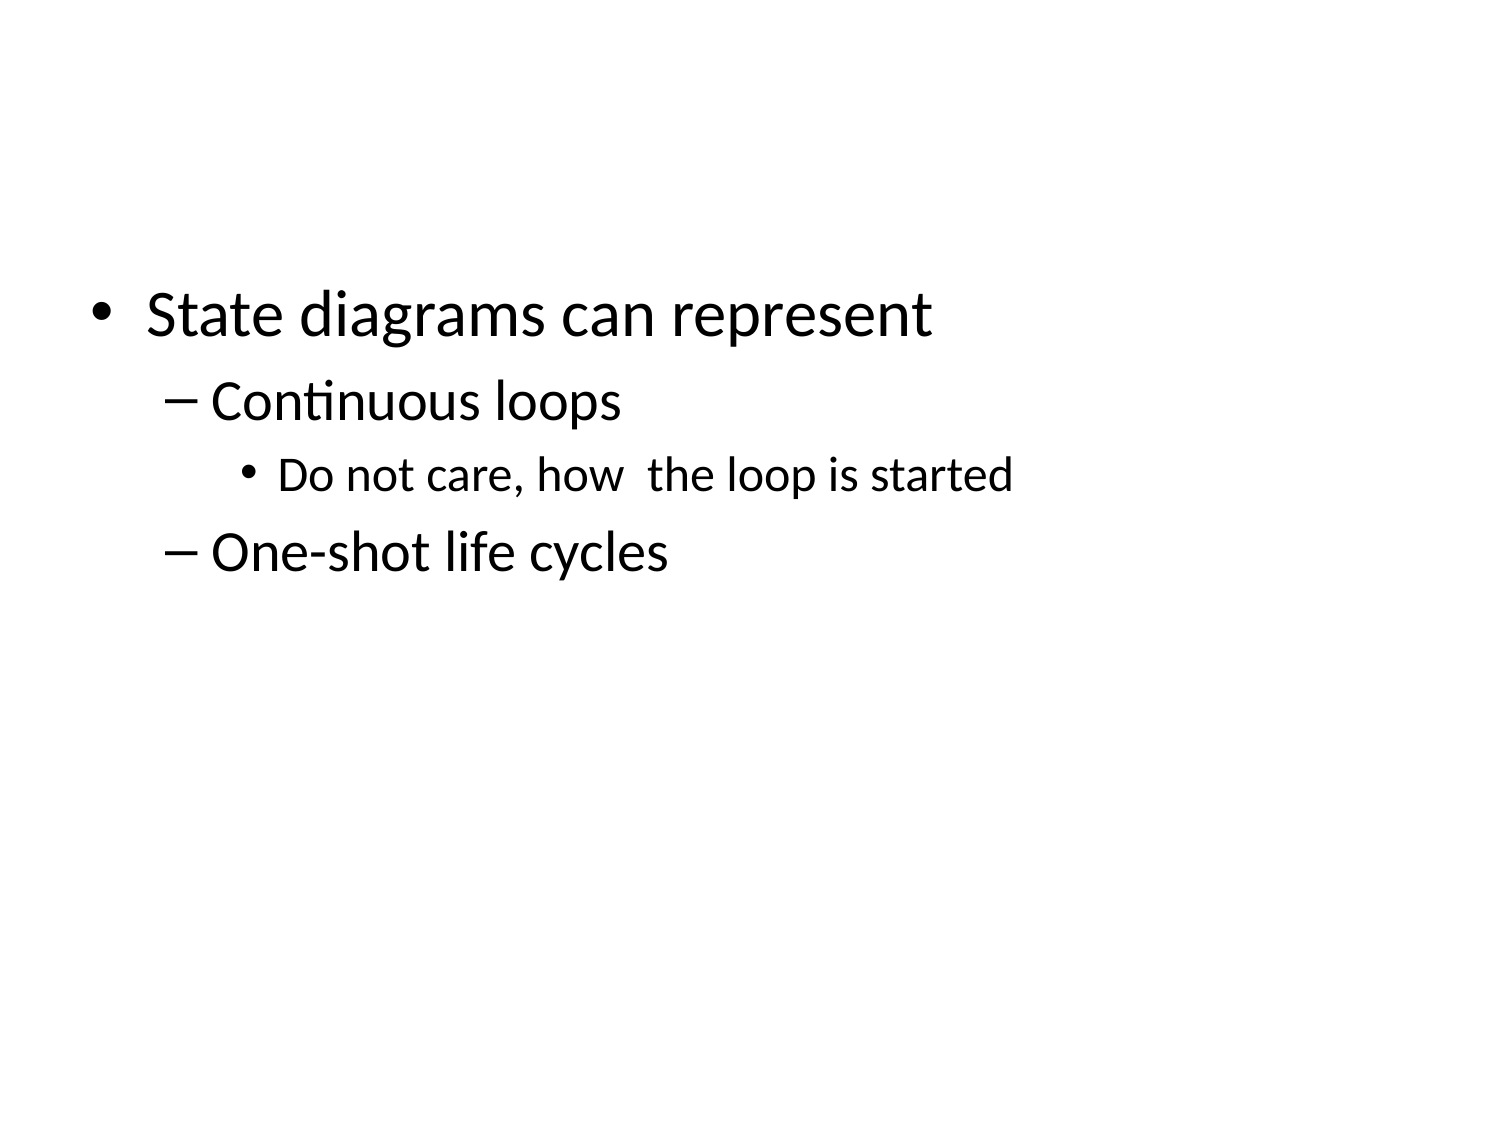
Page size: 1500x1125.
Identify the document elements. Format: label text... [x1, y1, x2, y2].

list State diagrams can represent Continuous loops Do not care, how the loop is started One-shot life cycles [75, 262, 1425, 1005]
